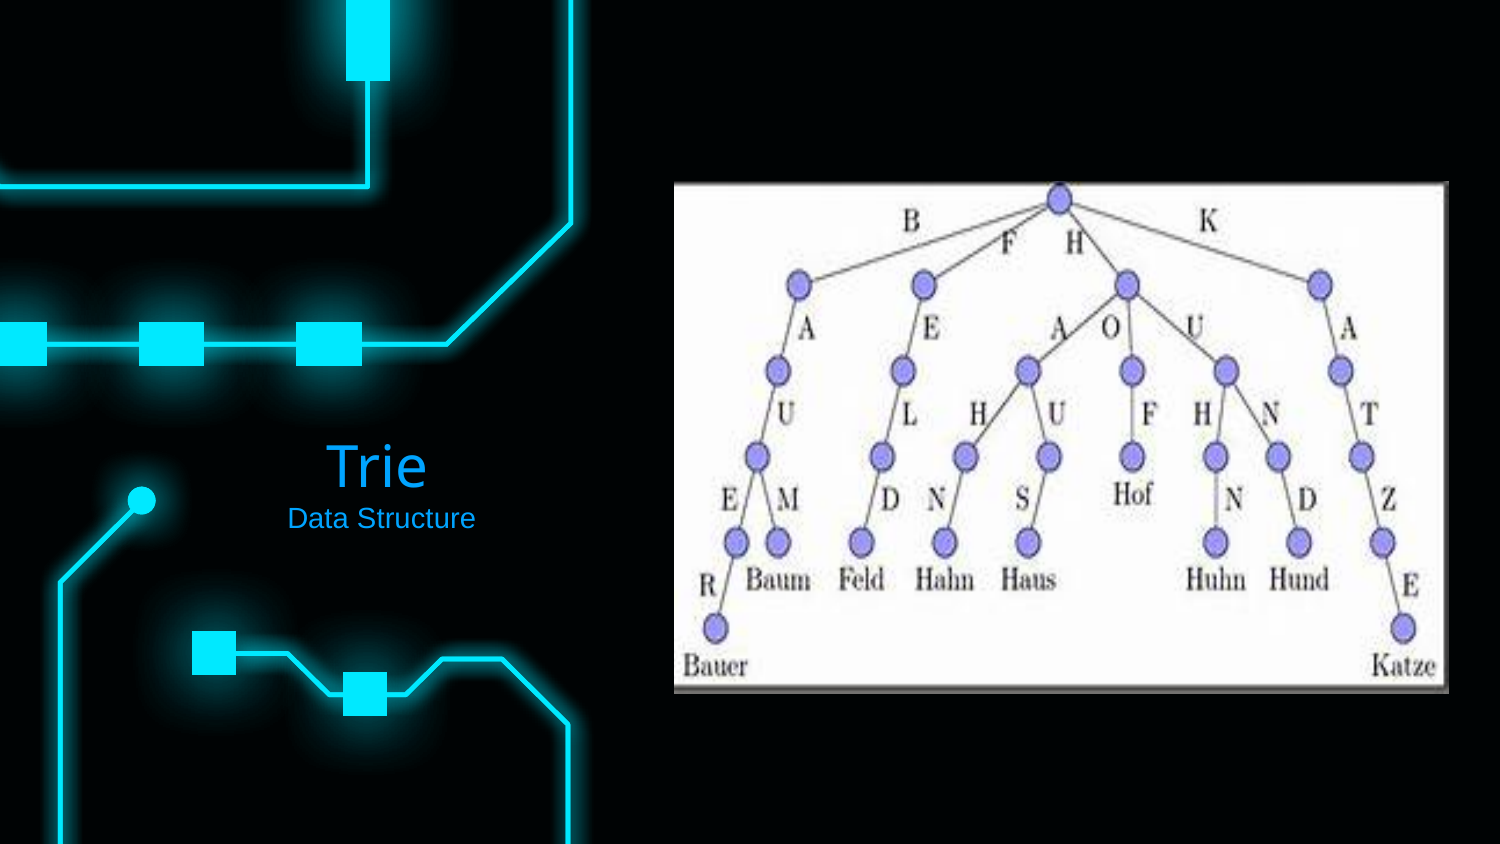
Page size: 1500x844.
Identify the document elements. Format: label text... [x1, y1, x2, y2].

text_box Trie Data Structure [232, 421, 531, 542]
picture [674, 181, 1450, 695]
